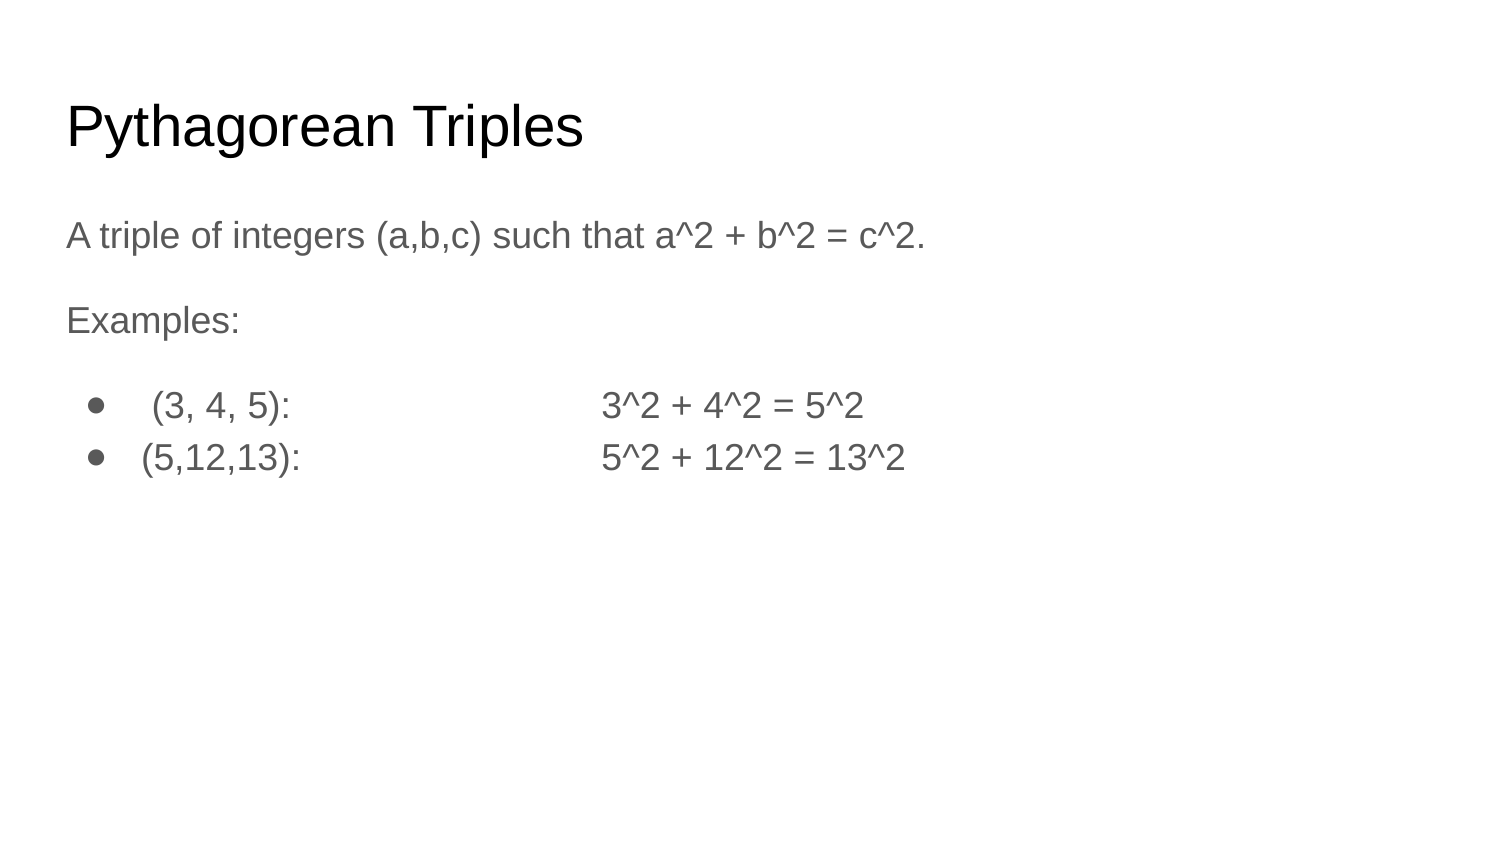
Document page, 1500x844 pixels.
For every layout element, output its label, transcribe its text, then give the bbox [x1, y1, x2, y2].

title Pythagorean Triples [51, 72, 1449, 167]
list A triple of integers (a,b,c) such that a^2 + b^2 = c^2. Examples: (3, 4, 5): 3^2 + 4^2 = 5^2 (5,12,13): 5^2 + 12^2 = 13^2 [51, 189, 1449, 750]
